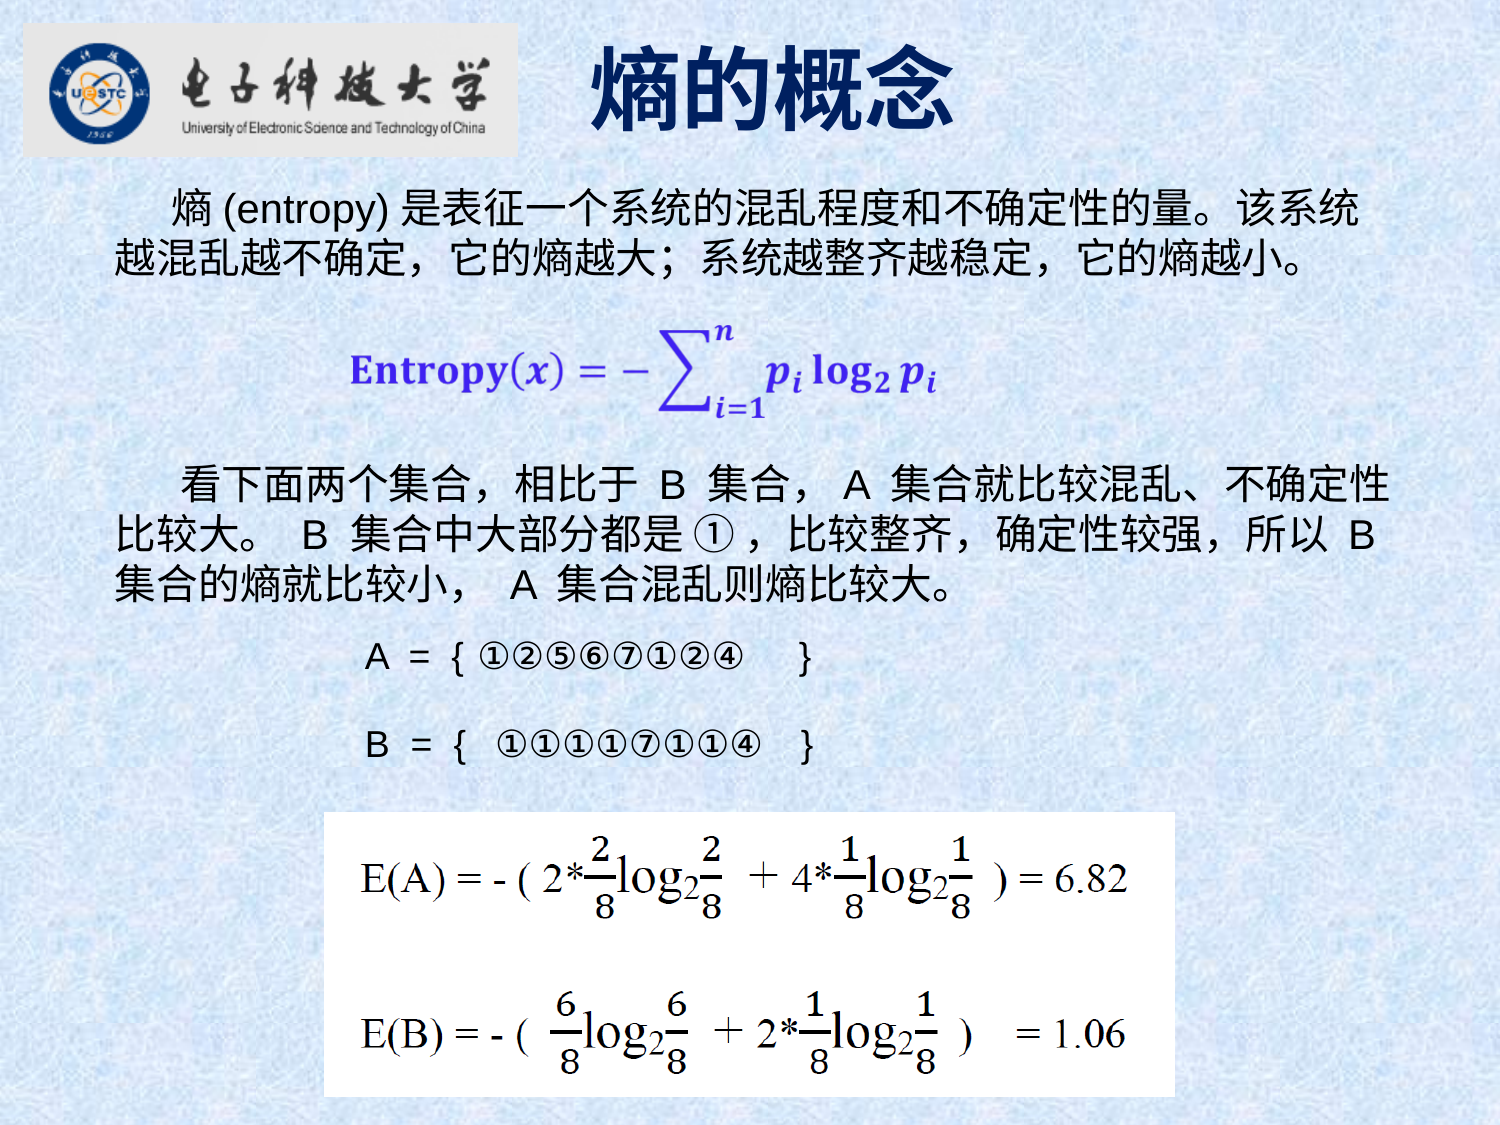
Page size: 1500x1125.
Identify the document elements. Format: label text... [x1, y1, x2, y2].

text_box B = { } [350, 712, 850, 773]
text_box 熵(entropy)是表征一个系统的混乱程度和不确定性的量。该系统越混乱越不确定，它的熵越大；系统越整齐越稳定，它的熵越小。 [99, 174, 1413, 290]
text_box 看下面两个集合，相比于 B 集合，A 集合就比较混乱、不确定性比较大。 B 集合中大部分都是 ① ，比较整齐，确定性较强，所以 B 集合的熵就比较小， A 集合混乱则熵比较大。 [99, 450, 1413, 615]
picture [0, 0, 1500, 1125]
text_box A = { } [350, 624, 850, 685]
title 熵的概念 [575, 24, 1425, 175]
